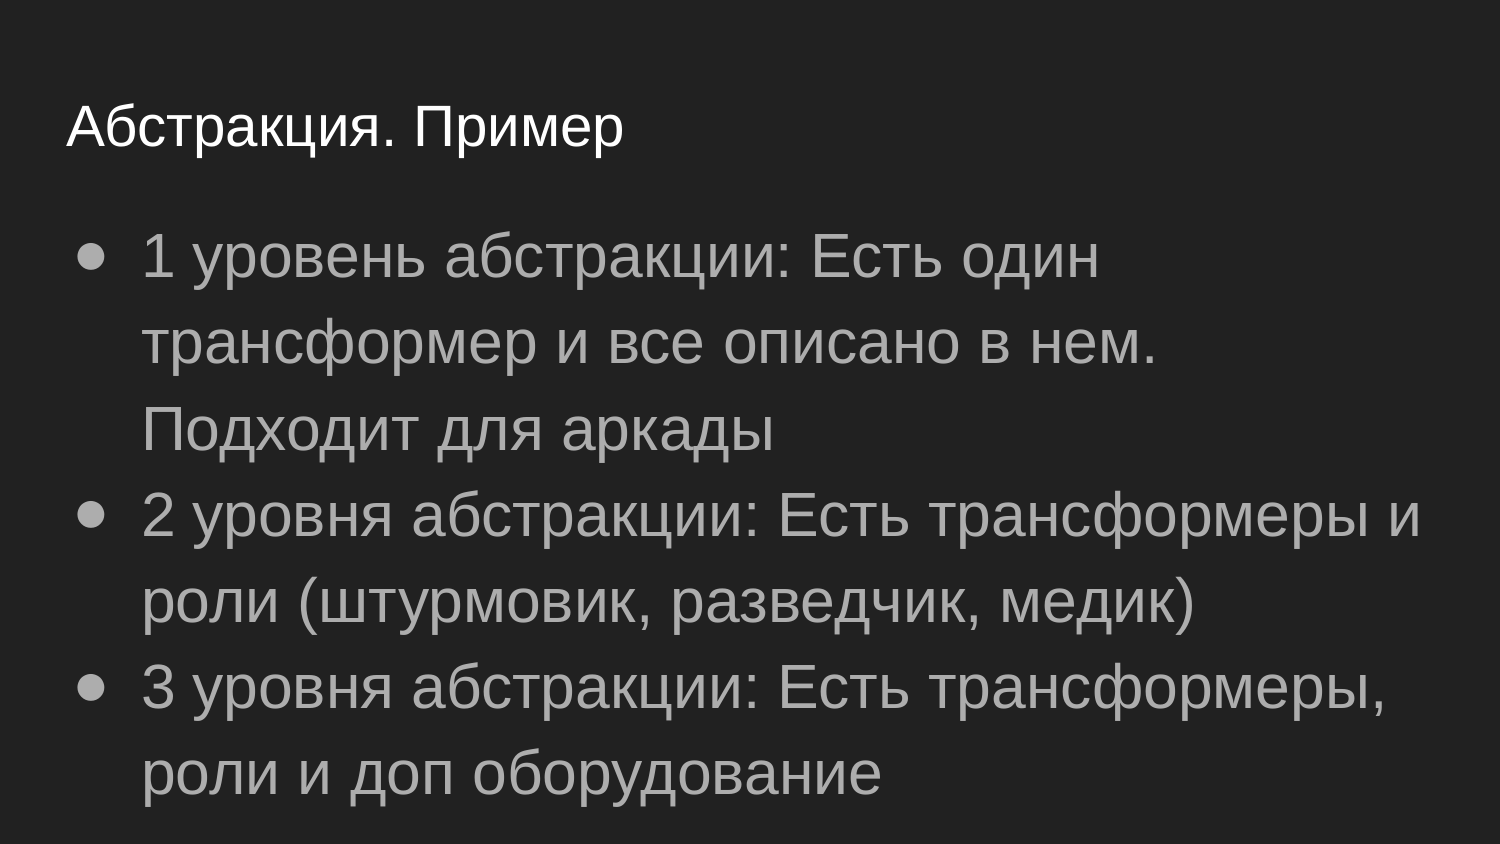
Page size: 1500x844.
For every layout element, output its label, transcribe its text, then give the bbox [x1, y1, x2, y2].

list 1 уровень абстракции: Есть один трансформер и все описано в нем. Подходит для аркады 2 уровня абстракции: Есть трансформеры и роли (штурмовик, разведчик, медик) 3 уровня абстракции: Есть трансформеры, роли и доп оборудование [51, 189, 1449, 818]
title Абстракция. Пример [51, 72, 1449, 167]
